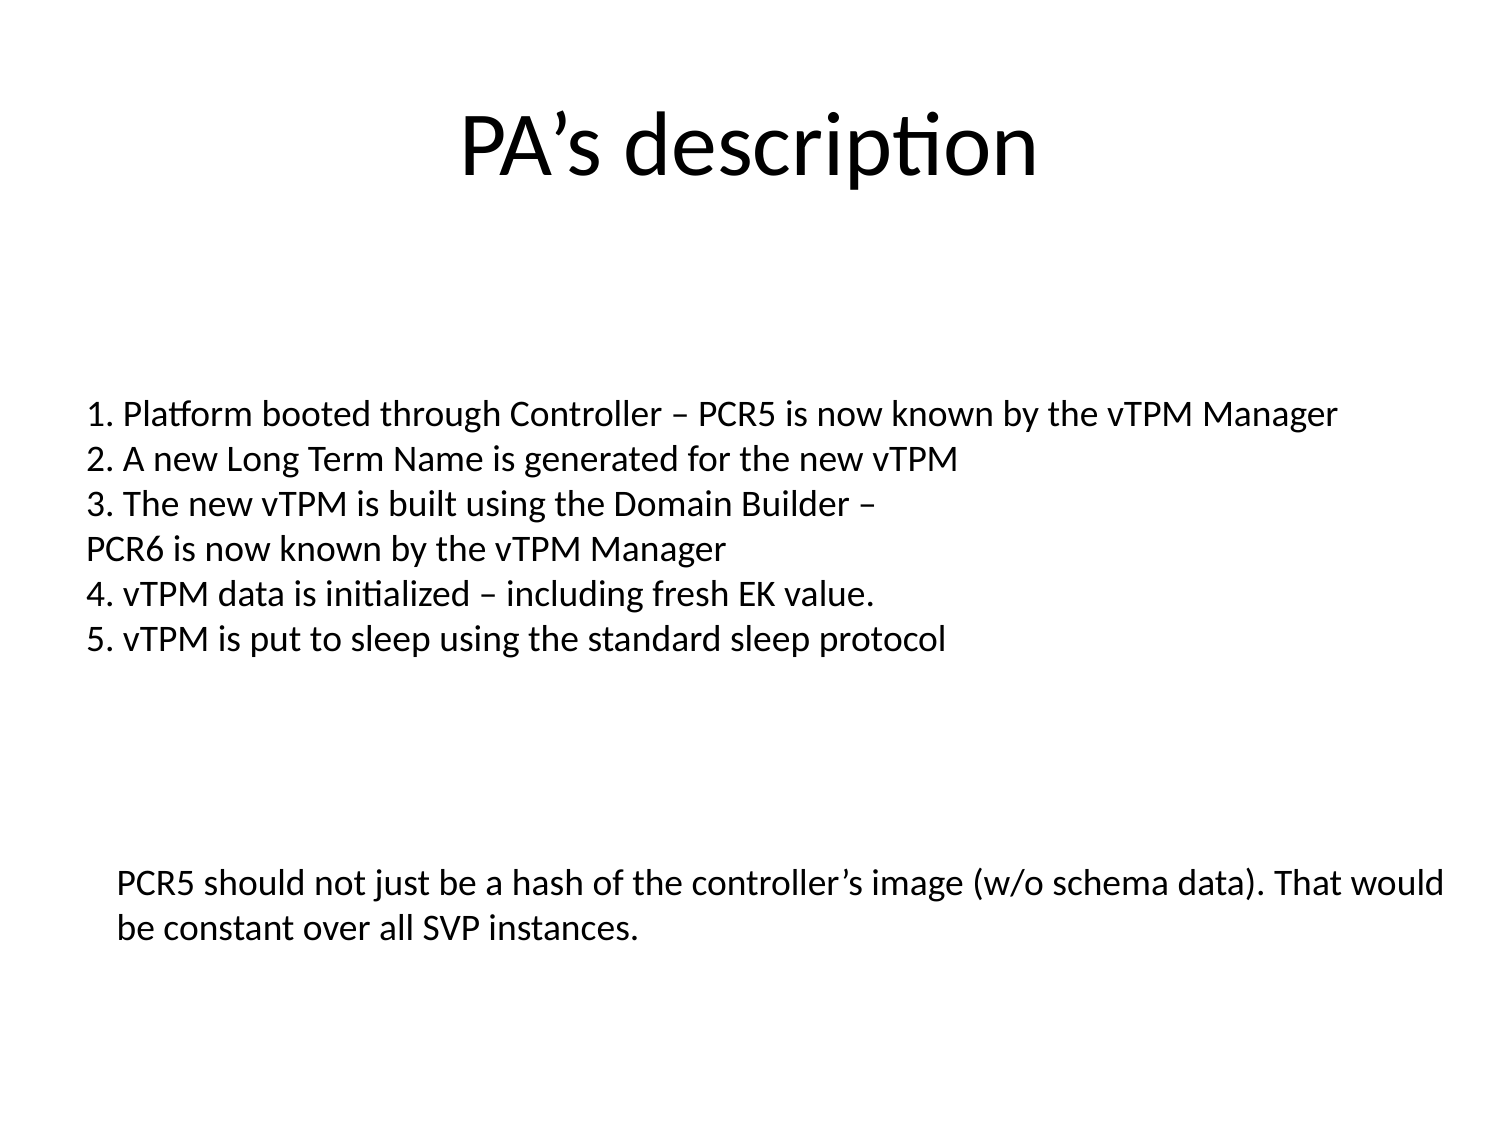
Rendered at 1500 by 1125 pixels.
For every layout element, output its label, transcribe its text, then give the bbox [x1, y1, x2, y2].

text_box 1. Platform booted through Controller – PCR5 is now known by the vTPM Manager 2. A new Long Term Name is generated for the new vTPM 3. The new vTPM is built using the Domain Builder – PCR6 is now known by the vTPM Manager 4. vTPM data is initialized – including fresh EK value. 5. vTPM is put to sleep using the standard sleep protocol [71, 381, 1355, 711]
title PA’s description [75, 45, 1425, 233]
text_box PCR5 should not just be a hash of the controller’s image (w/o schema data). That would be constant over all SVP instances. [101, 850, 1462, 956]
